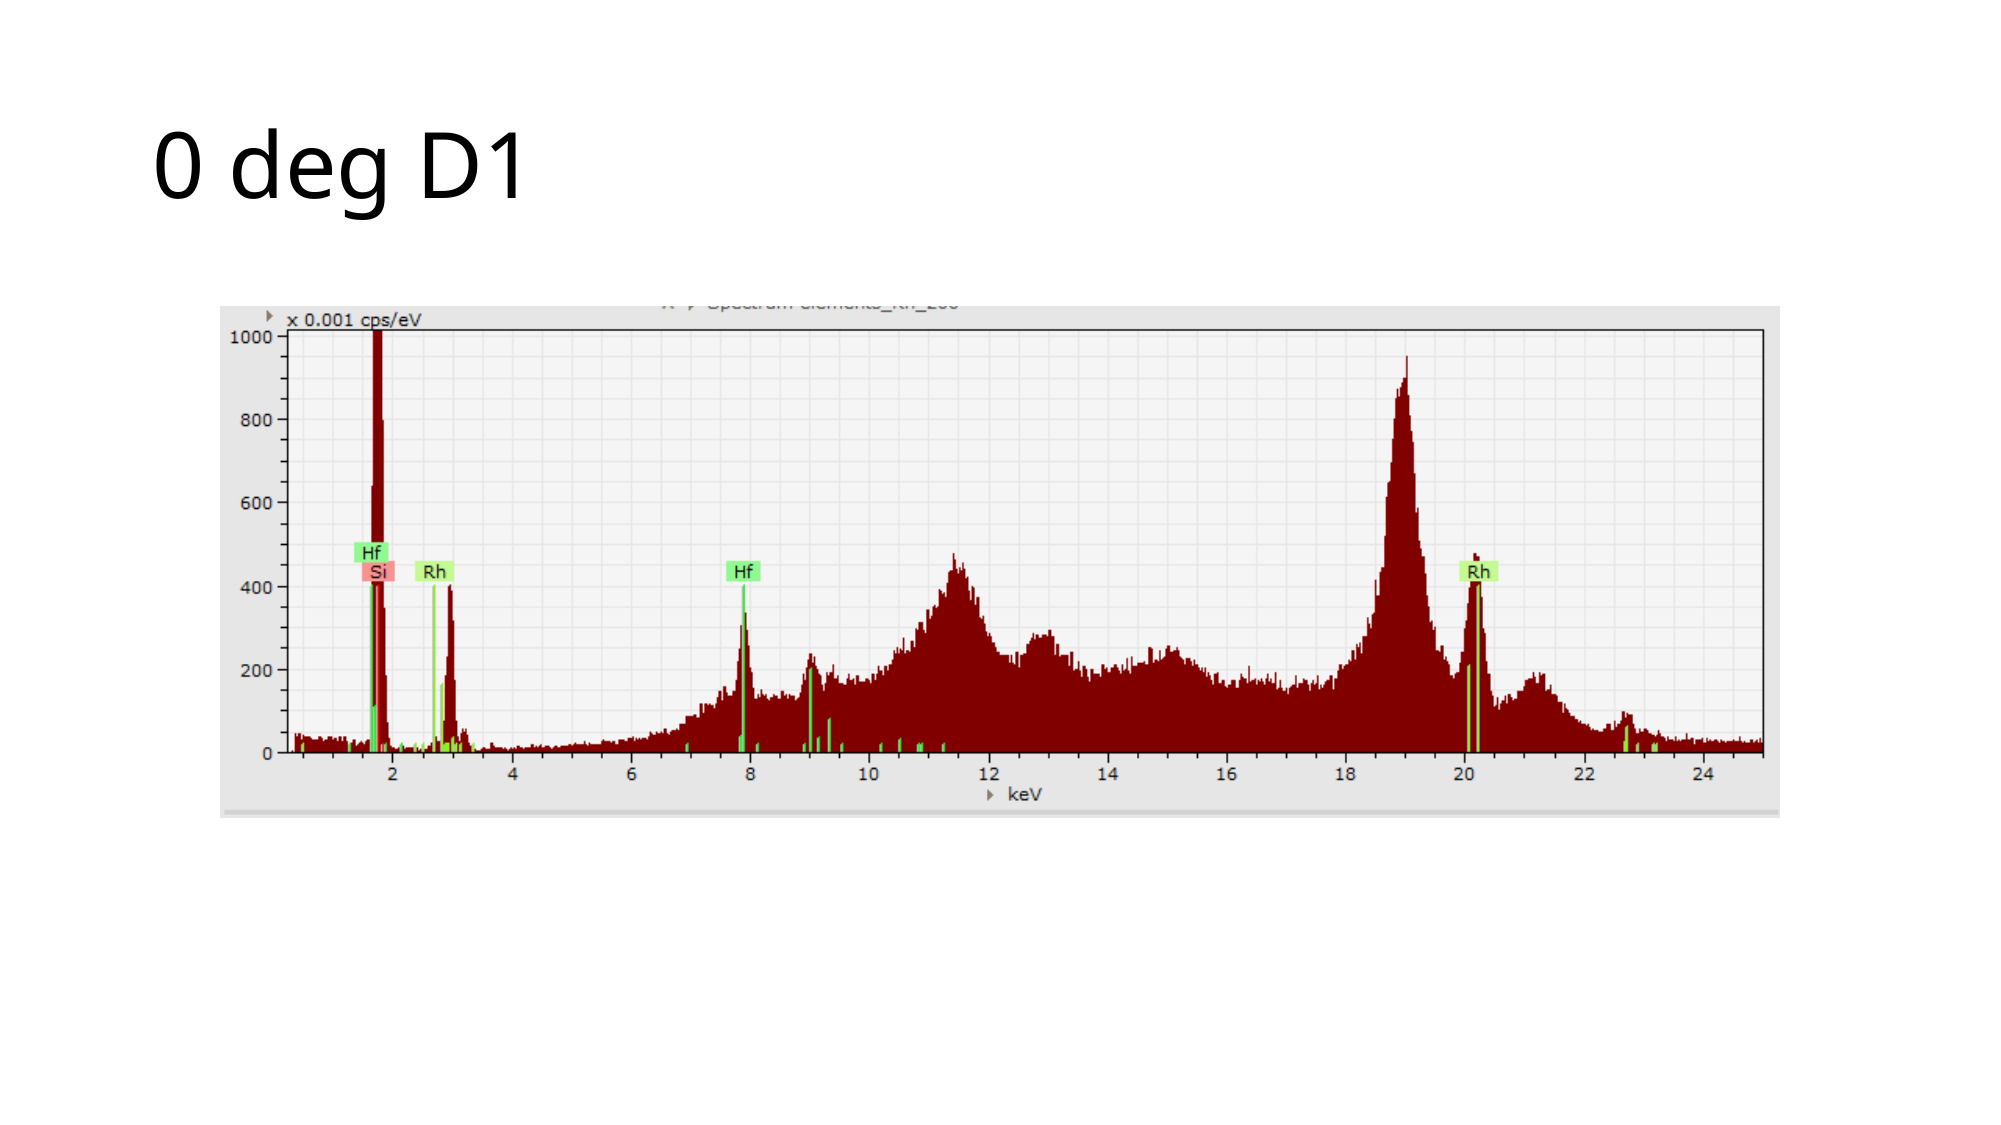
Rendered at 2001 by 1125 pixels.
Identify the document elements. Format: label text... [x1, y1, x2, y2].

title 0 deg D1 [137, 59, 1863, 278]
picture [220, 306, 1780, 818]
